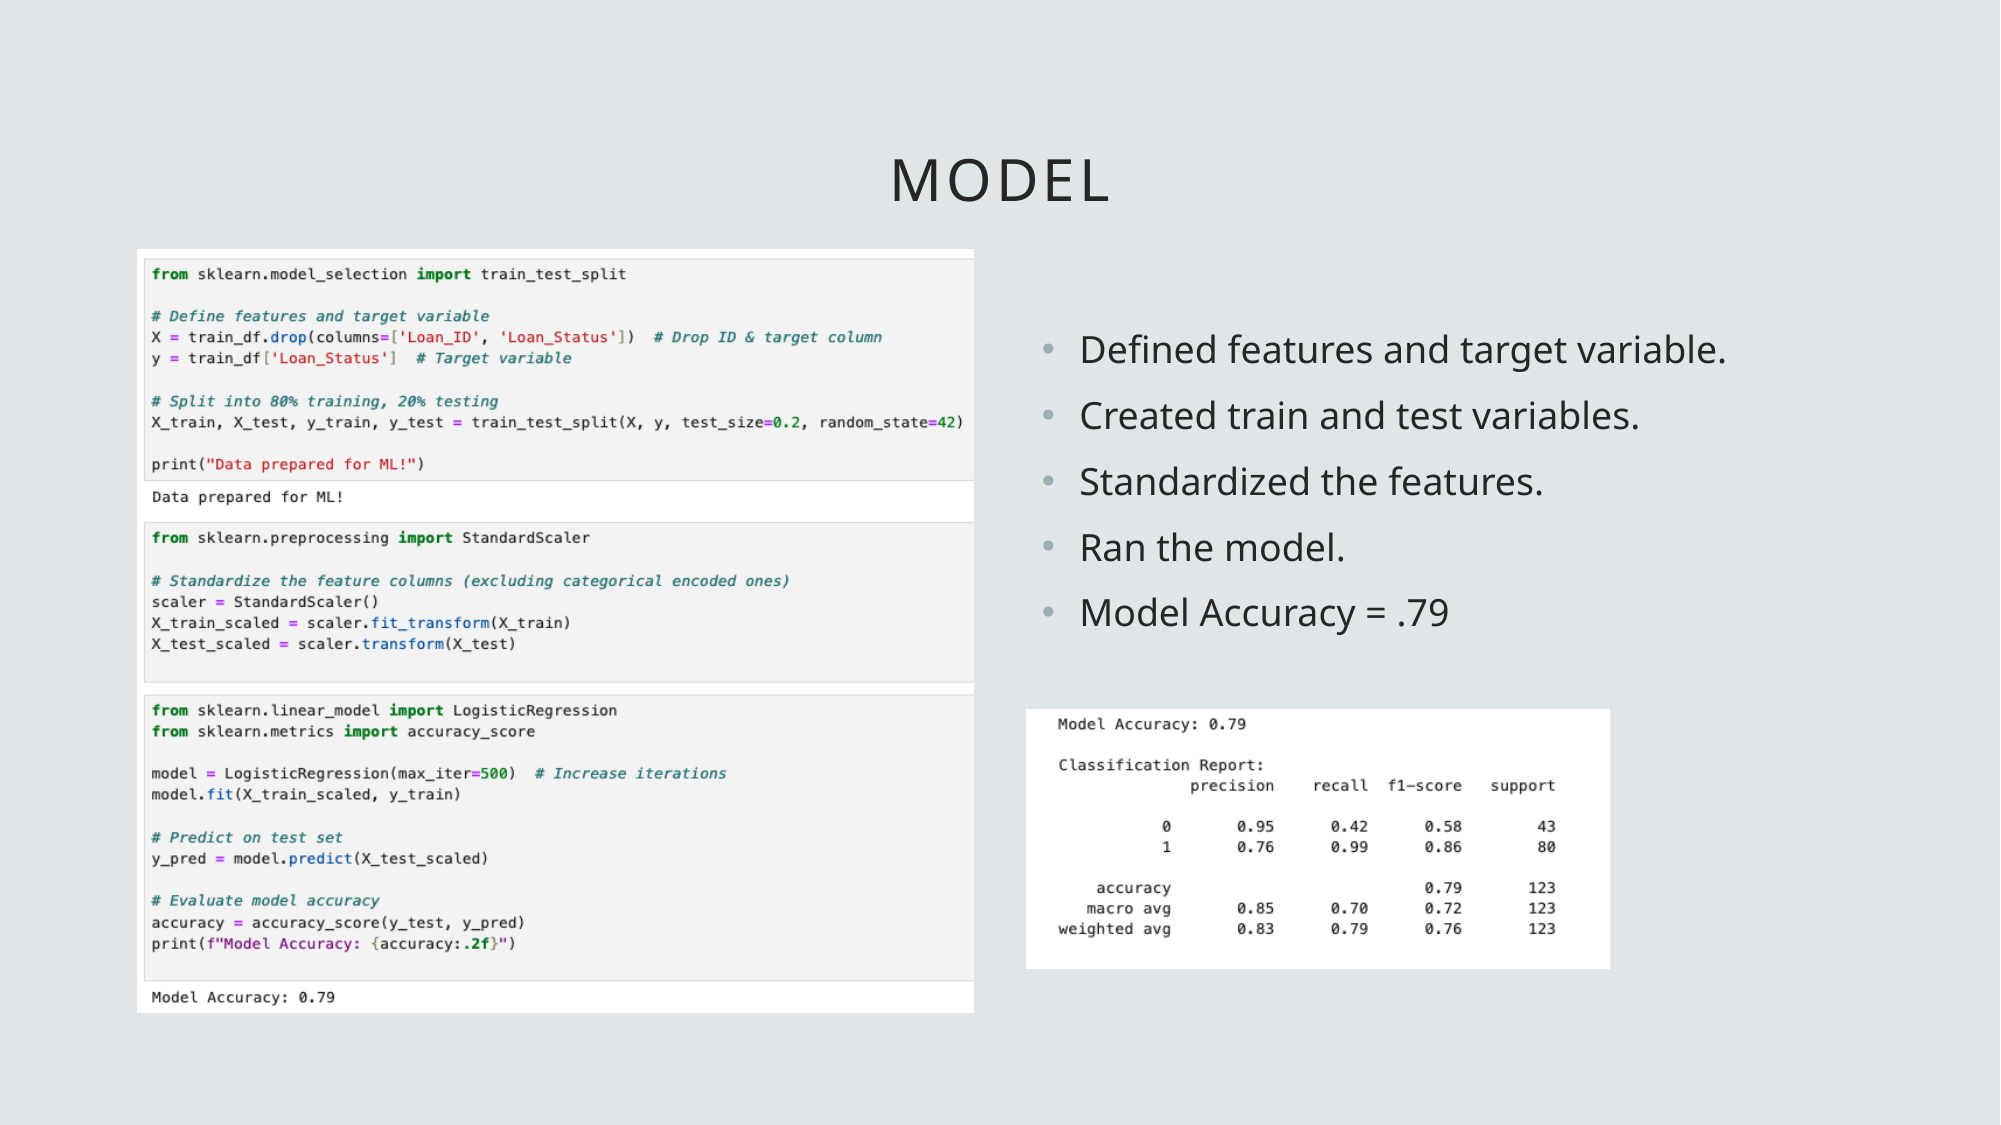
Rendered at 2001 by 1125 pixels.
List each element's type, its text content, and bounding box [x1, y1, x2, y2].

title MODEl [363, 83, 1637, 283]
picture [137, 249, 974, 1013]
text_box Defined features and target variable. Created train and test variables. Standardized the features. Ran the model. Model Accuracy = .79 [1026, 318, 1897, 671]
picture [1026, 709, 1610, 969]
